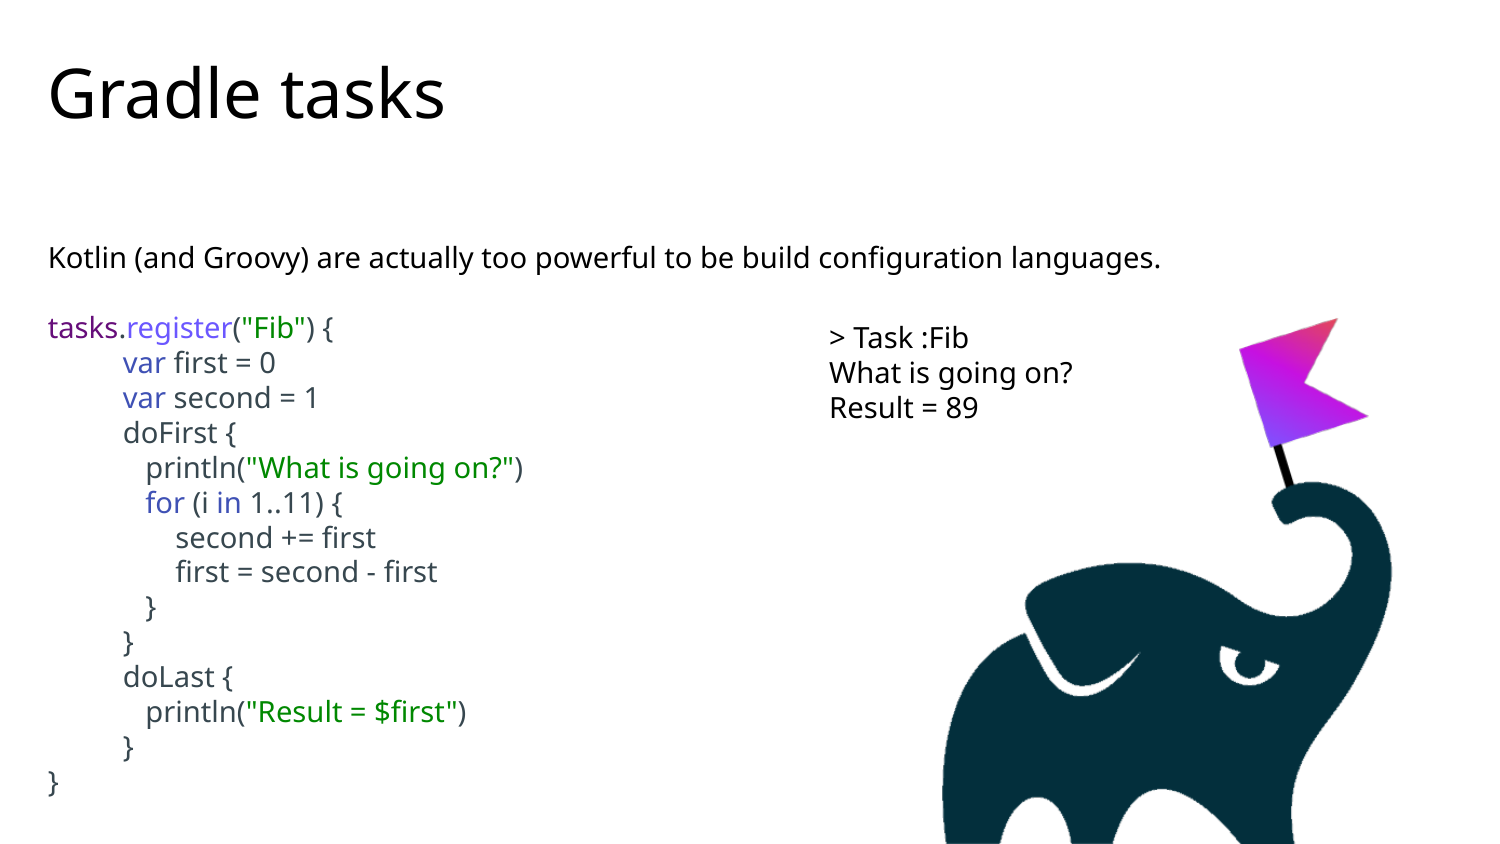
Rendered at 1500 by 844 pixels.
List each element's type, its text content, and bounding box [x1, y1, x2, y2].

picture [1219, 646, 1279, 686]
list Kotlin (and Groovy) are actually too powerful to be build configuration languages. tasks.register("Fib") { var first = 0 var second = 1 doFirst { println("What is going on?") for (i in 1..11) { second += first first = second - first } } doLast { println("Result = $first") } } [48, 218, 1430, 648]
picture [912, 304, 1453, 844]
title Gradle tasks [48, 48, 1443, 123]
text_box > Task :Fib What is going on? Result = 89 [814, 304, 911, 440]
